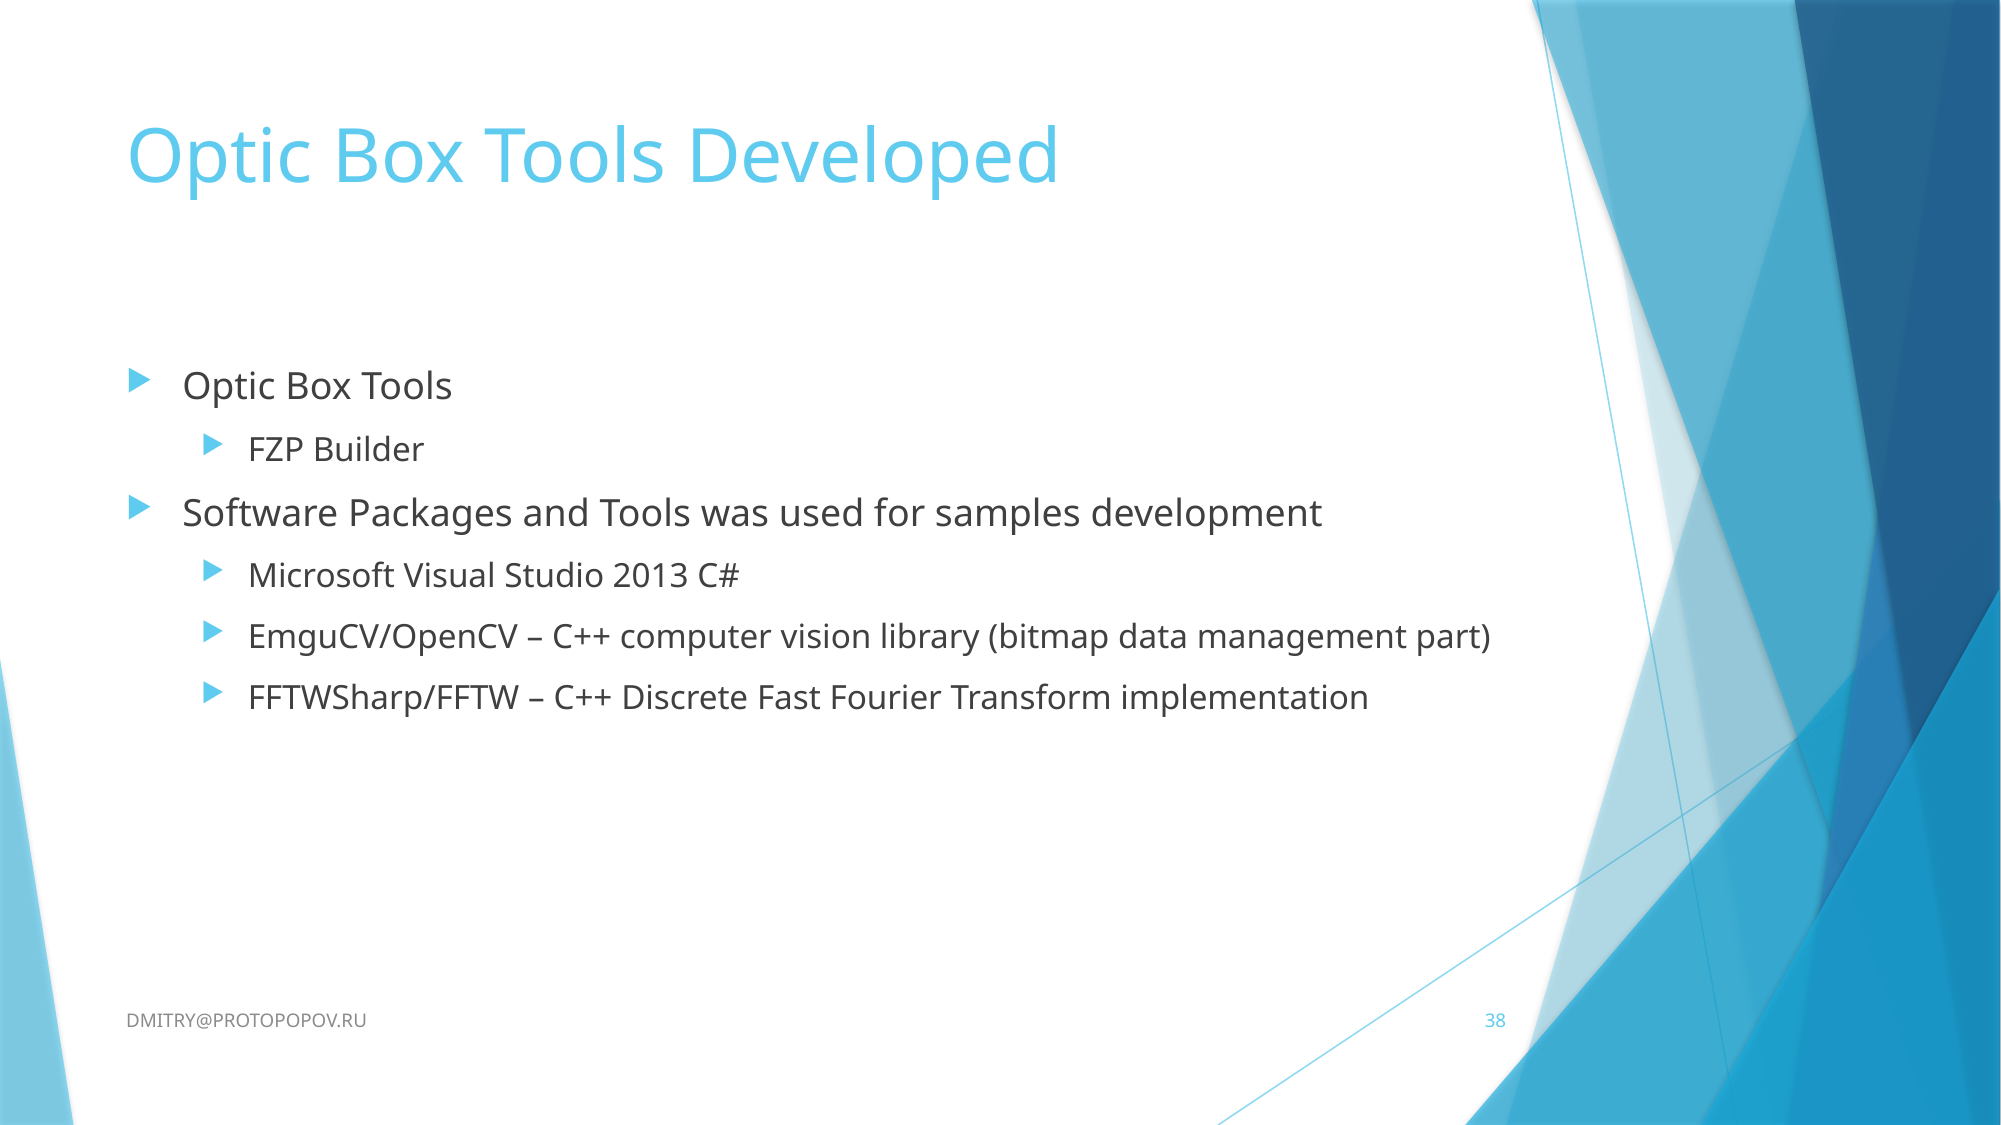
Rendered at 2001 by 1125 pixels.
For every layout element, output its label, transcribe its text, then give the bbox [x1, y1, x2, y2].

list Optic Box Tools FZP Builder Software Packages and Tools was used for samples development Microsoft Visual Studio 2013 C# EmguCV/OpenCV – C++ computer vision library (bitmap data management part) FFTWSharp/FFTW – C++ Discrete Fast Fourier Transform implementation [111, 354, 1522, 992]
slide_number 38 [1409, 991, 1522, 1051]
footer DMITRY@PROTOPOPOV.RU [111, 991, 1145, 1051]
title Optic Box Tools Developed [111, 99, 1522, 317]
